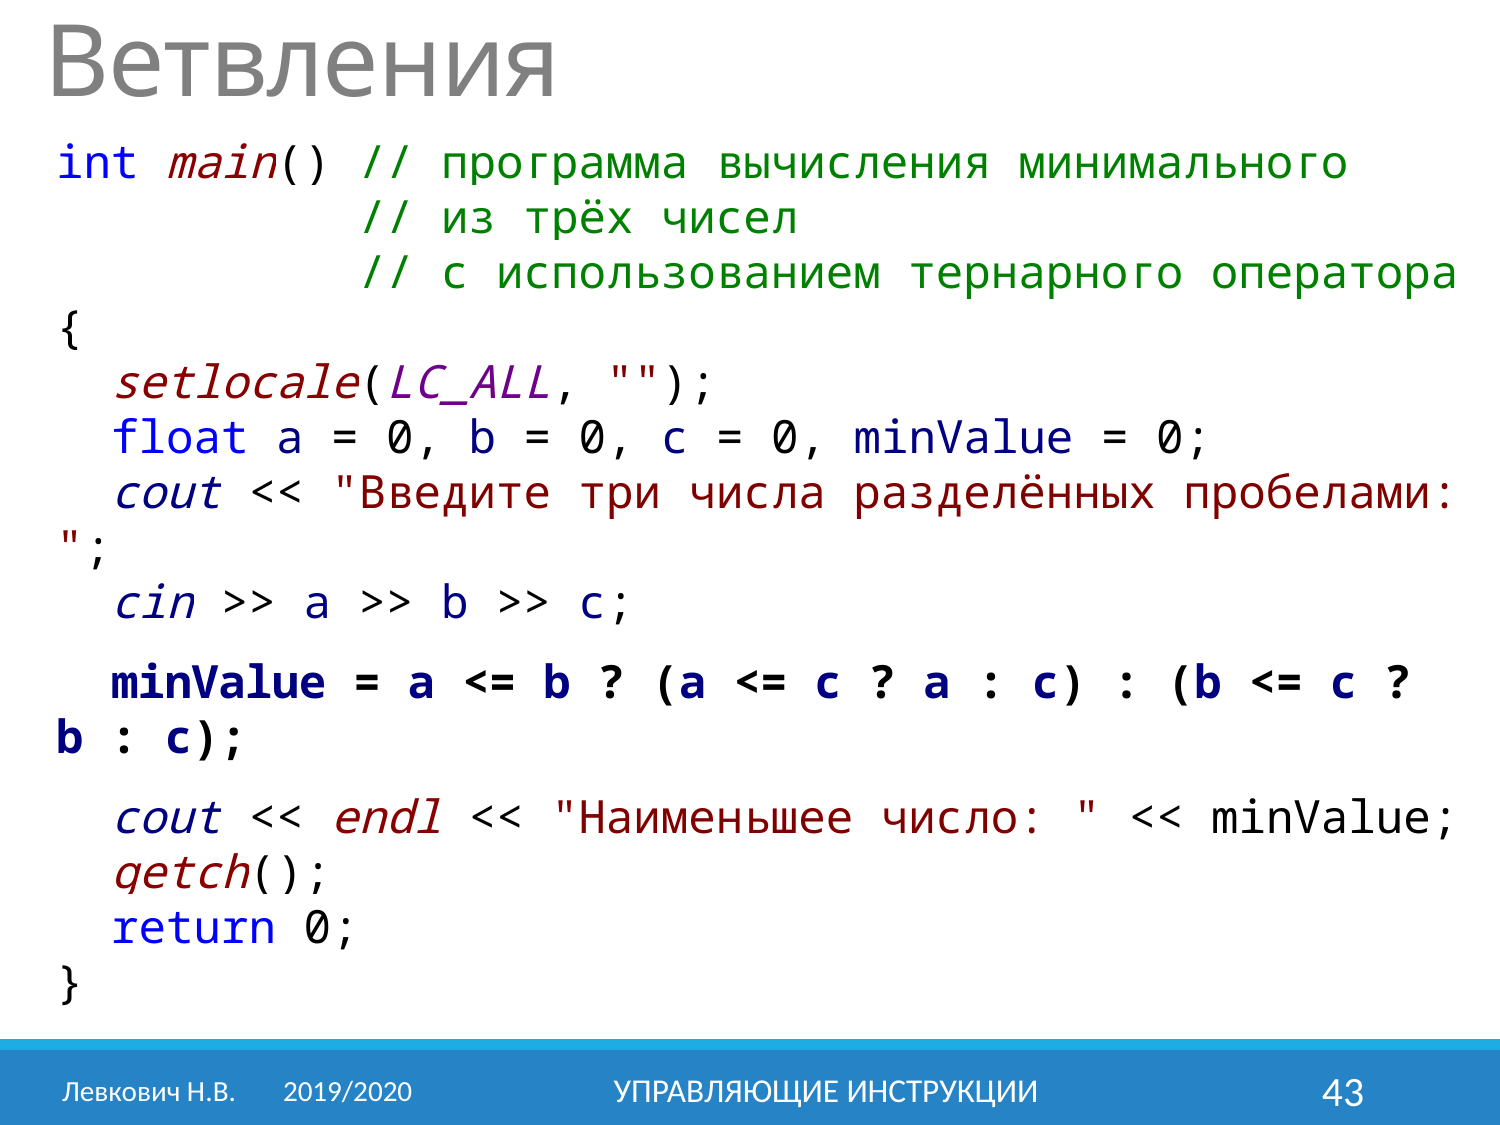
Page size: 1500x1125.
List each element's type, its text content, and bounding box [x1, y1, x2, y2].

slide_number 43 [1218, 1059, 1380, 1120]
footer Управляющие инструкции [453, 1059, 1199, 1120]
slide_number Левкович Н.В. 2019/2020 [47, 1059, 440, 1120]
text_box Ветвления [29, 0, 1459, 133]
text_box int main() // программа вычисления минимального // из трёх чисел // с использованием тернарного оператора { setlocale(LC_ALL, ""); float a = 0, b = 0, c = 0, minValue = 0; cout << "Введите три числа разделённых пробелами: "; cin >> a >> b >> c; minValue = a <= b ? (a <= c ? a : c) : (b <= c ? b : c); cout << endl << "Наименьшее число: " << minValue; getch(); return 0; } [41, 125, 1500, 1015]
